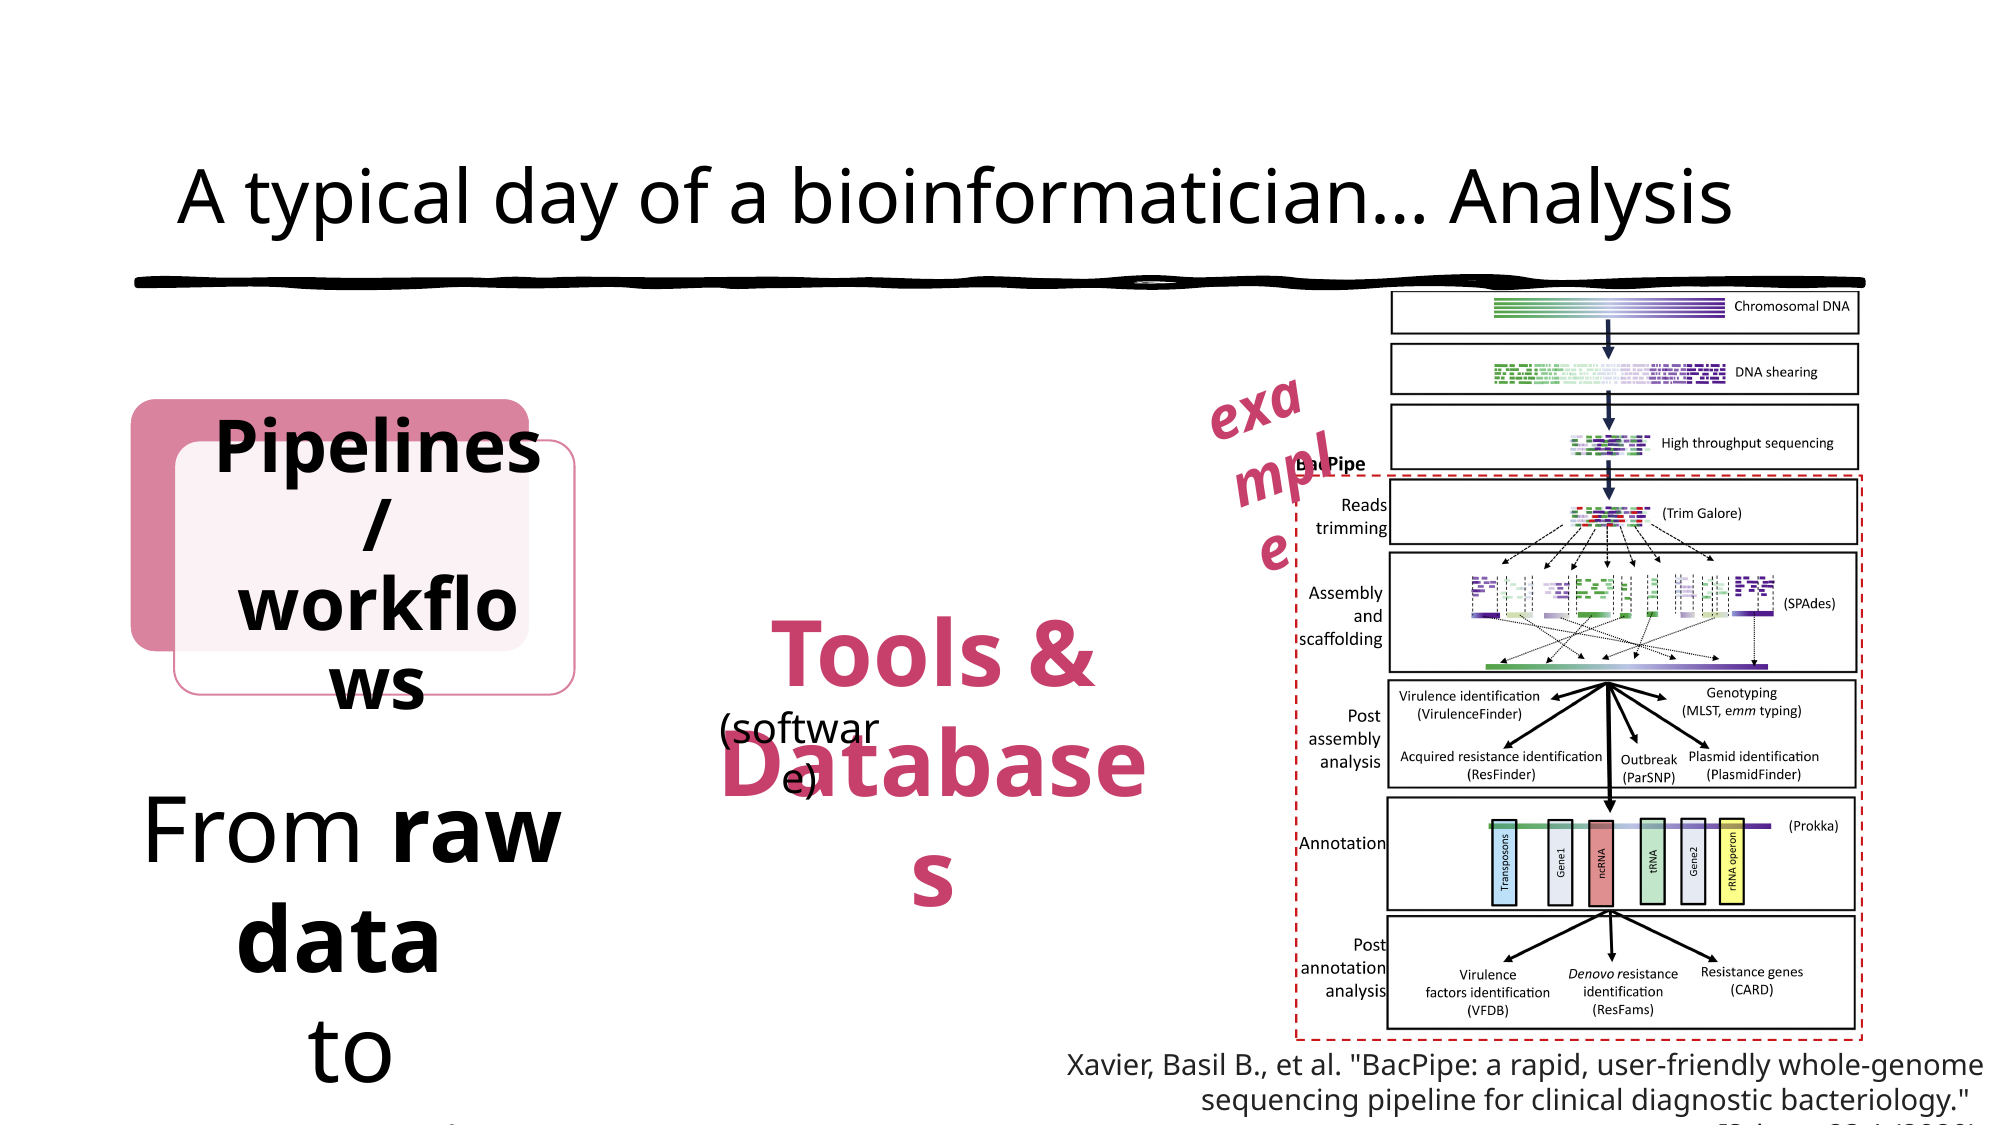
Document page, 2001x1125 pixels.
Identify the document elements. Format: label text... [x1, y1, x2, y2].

picture [1295, 291, 1863, 1041]
text_box example [1178, 343, 1295, 598]
text_box A typical day of a bioinformatician… Analysis [162, 84, 1888, 303]
text_box Xavier, Basil B., et al. "BacPipe: a rapid, user-friendly whole-genome sequencing pipeline for clinical diagnostic bacteriology." IScience 23.1 (2020). [1033, 1039, 2000, 1125]
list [0, 397, 730, 695]
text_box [691, 587, 1175, 761]
text_box From raw data to answering the research question [68, 763, 636, 1125]
